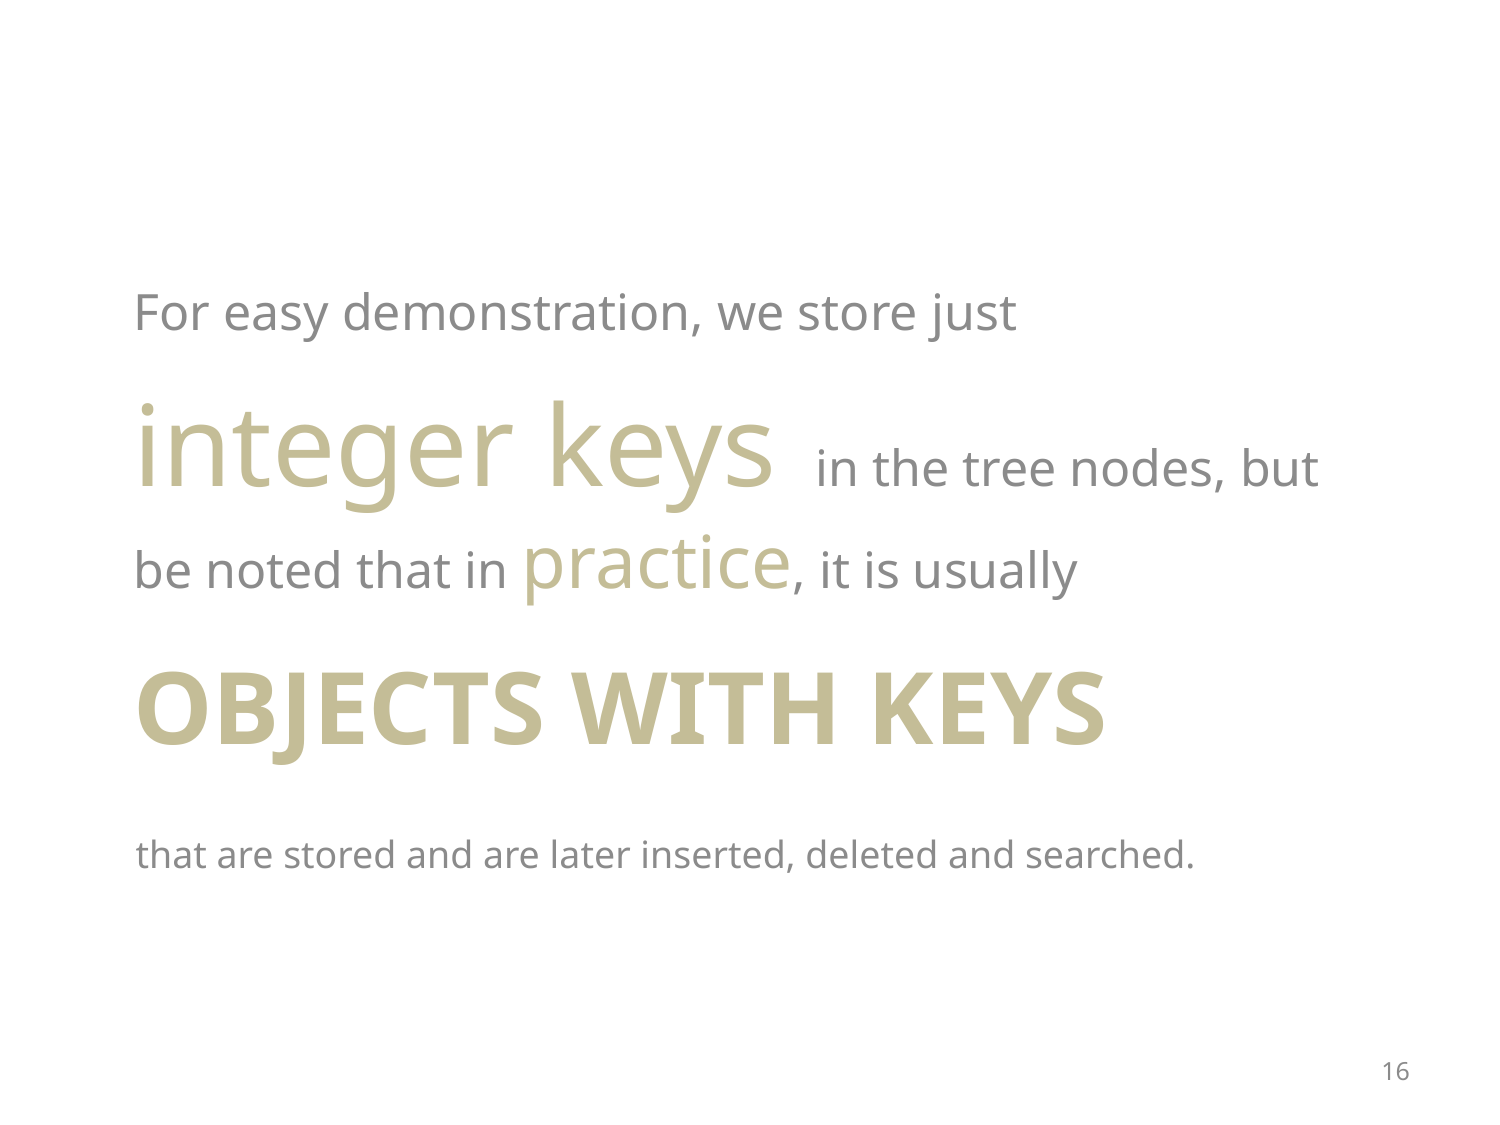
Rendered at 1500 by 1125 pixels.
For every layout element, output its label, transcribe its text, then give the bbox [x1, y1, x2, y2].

title OBJECTS with keys [118, 637, 1394, 850]
text_box that are stored and are later inserted, deleted and searched. [120, 799, 1396, 884]
list For easy demonstration, we store just integer keys in the tree nodes, but be noted that in practice, it is usually [118, 212, 1350, 611]
slide_number 16 [1074, 1042, 1425, 1103]
